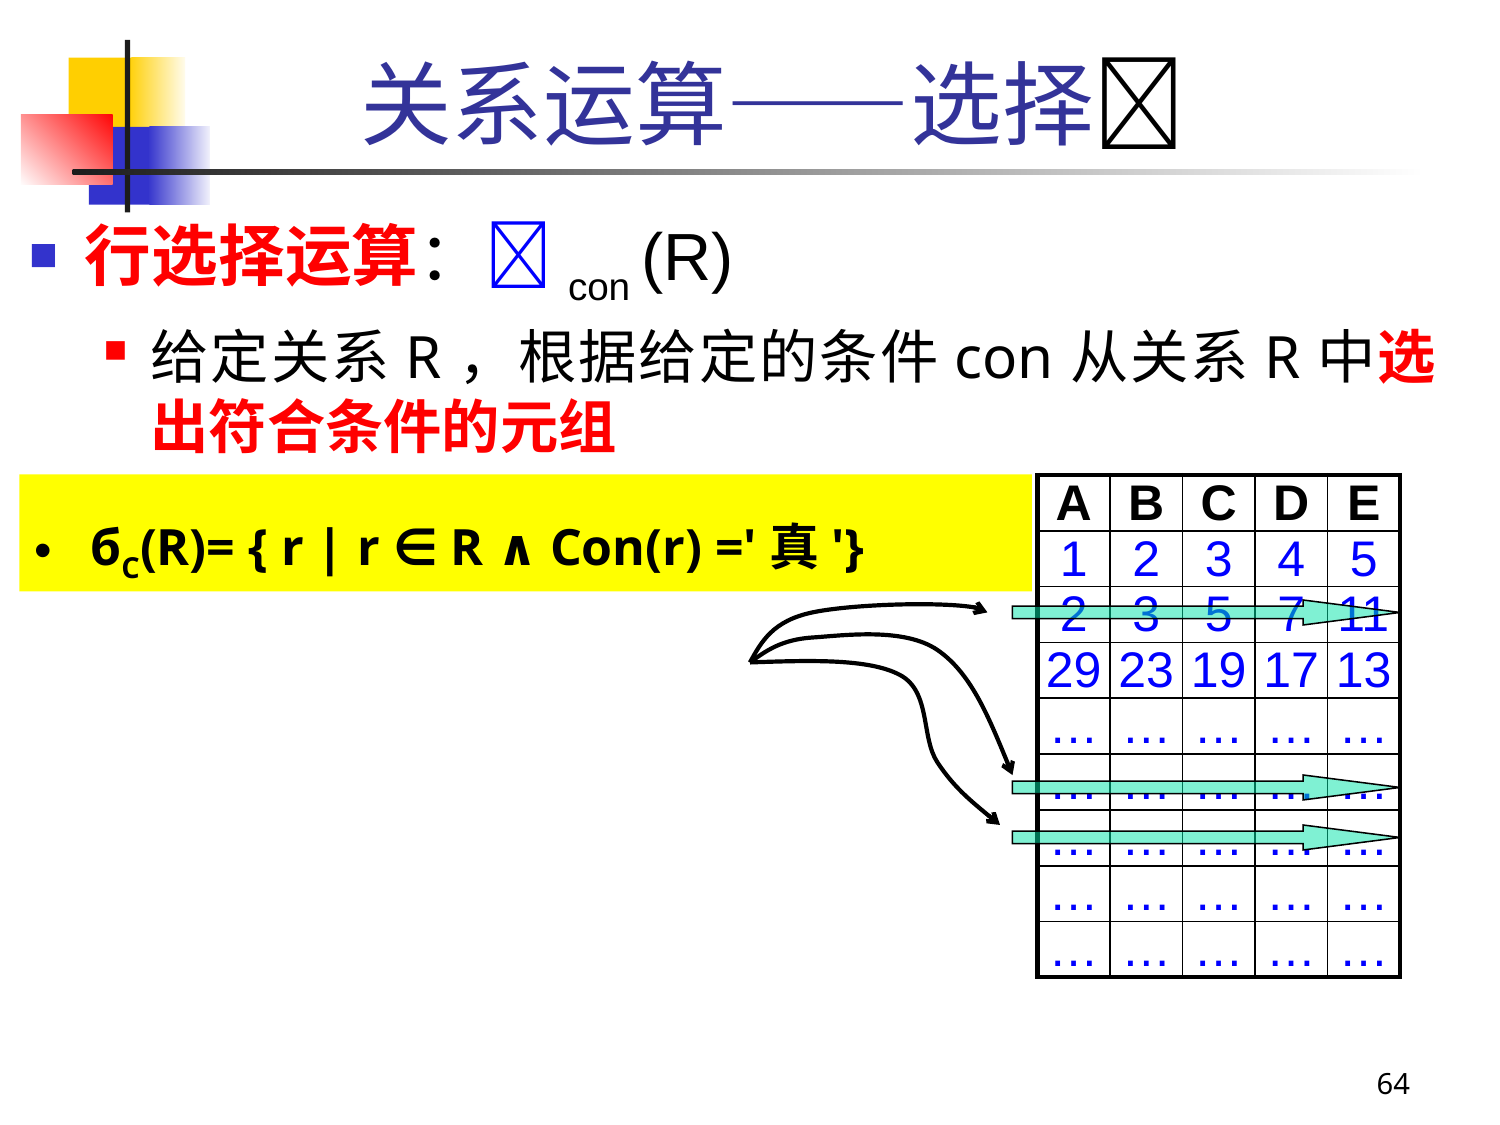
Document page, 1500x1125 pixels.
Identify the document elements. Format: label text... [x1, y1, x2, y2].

table_header A [1040, 477, 1109, 530]
table_cell … [1256, 867, 1327, 921]
table_cell … [1111, 867, 1182, 921]
table_cell … [1111, 850, 1182, 865]
table_cell … [1256, 850, 1327, 865]
table_cell 5 [1183, 587, 1254, 599]
table_header C [1183, 477, 1254, 530]
table_cell … [1328, 850, 1398, 865]
table_header D [1256, 477, 1327, 530]
table_cell 2 [1111, 532, 1182, 586]
table_cell … [1328, 922, 1398, 975]
table_cell … [1183, 922, 1254, 975]
list 行选择运算：con (R) 给定关系R，根据给定的条件con从关系R中选出符合条件的元组 [13, 206, 1451, 671]
table_header E [1328, 477, 1398, 530]
table_cell … [1040, 850, 1109, 865]
table_cell … [1183, 867, 1254, 921]
table_cell 3 [1183, 532, 1254, 586]
slide_number 64 [1112, 1037, 1426, 1113]
table_cell 2 [1040, 587, 1109, 599]
title 关系运算——选择 [112, 37, 1392, 167]
table_cell … [1111, 922, 1182, 975]
table_cell 11 [1328, 587, 1398, 599]
table_cell … [1328, 867, 1398, 921]
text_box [749, 599, 1400, 850]
table_cell 1 [1040, 532, 1109, 586]
table_cell 5 [1328, 532, 1398, 586]
table_cell … [1040, 867, 1109, 921]
table_cell … [1040, 922, 1109, 975]
table_cell … [1183, 850, 1254, 865]
table_cell 7 [1256, 587, 1327, 599]
text_box бC(R)= { r | r ∈ R ∧ Con(r) ='真'} [19, 474, 1032, 592]
table_cell … [1256, 922, 1327, 975]
table_cell 4 [1256, 532, 1327, 586]
table_cell 3 [1111, 587, 1182, 599]
table_header B [1111, 477, 1182, 530]
